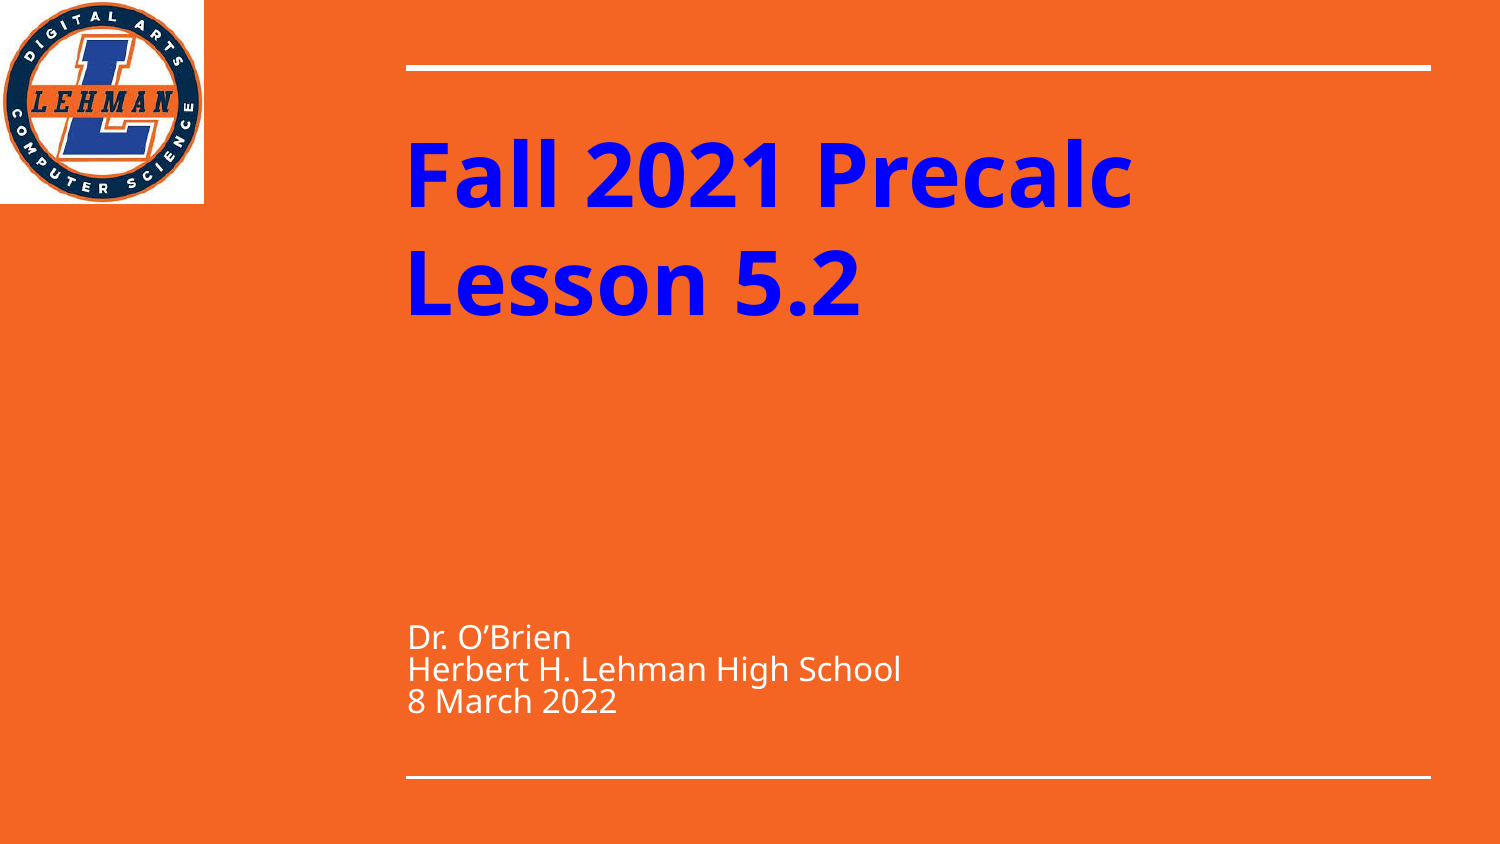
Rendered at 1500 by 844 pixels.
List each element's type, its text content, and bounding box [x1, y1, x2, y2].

subtitle Dr. O’Brien Herbert H. Lehman High School 8 March 2022 [391, 530, 1432, 736]
picture [0, 0, 204, 204]
title Fall 2021 Precalc Lesson 5.2 [388, 102, 1429, 357]
